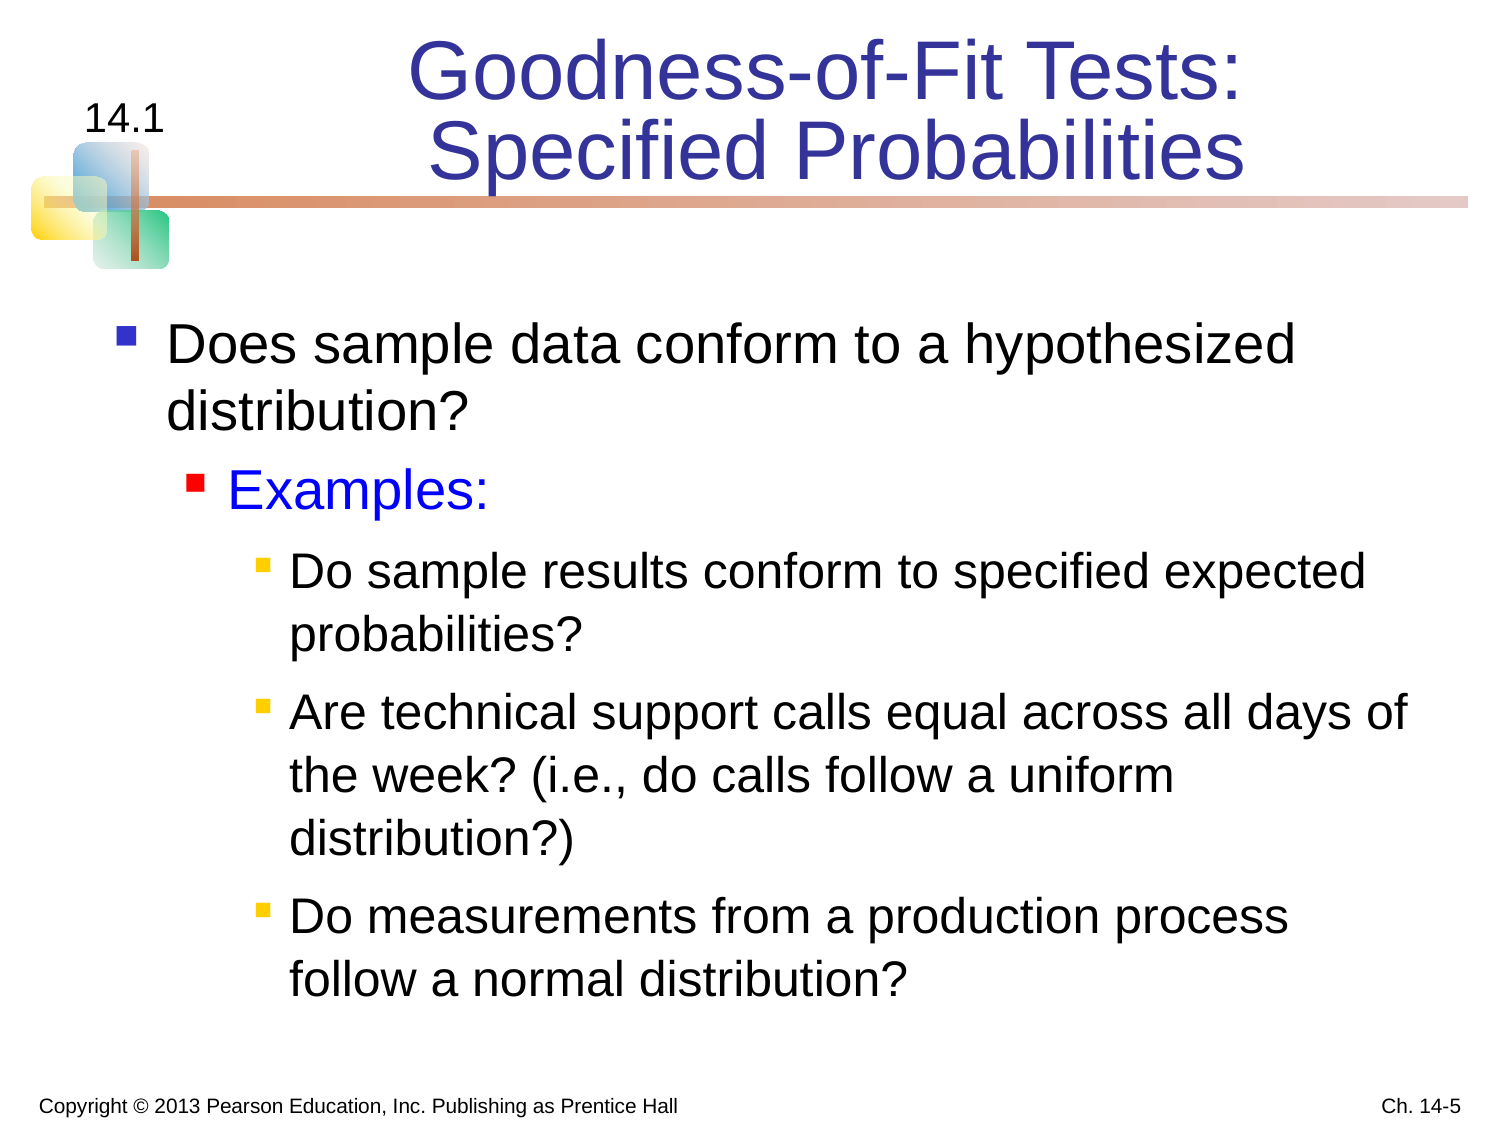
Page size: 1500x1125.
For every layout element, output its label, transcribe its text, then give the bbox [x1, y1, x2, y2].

text_box 14.1 [62, 83, 187, 149]
footer Copyright © 2013 Pearson Education, Inc. Publishing as Prentice Hall [24, 1071, 826, 1125]
list Does sample data conform to a hypothesized distribution? Examples: Do sample results conform to specified expected probabilities? Are technical support calls equal across all days of the week? (i.e., do calls follow a uniform distribution?) Do measurements from a production process follow a normal distribution? [99, 299, 1426, 1044]
slide_number Ch. 14-5 [1124, 1071, 1476, 1125]
text_box Goodness-of-Fit Tests: Specified Probabilities [199, 22, 1475, 203]
